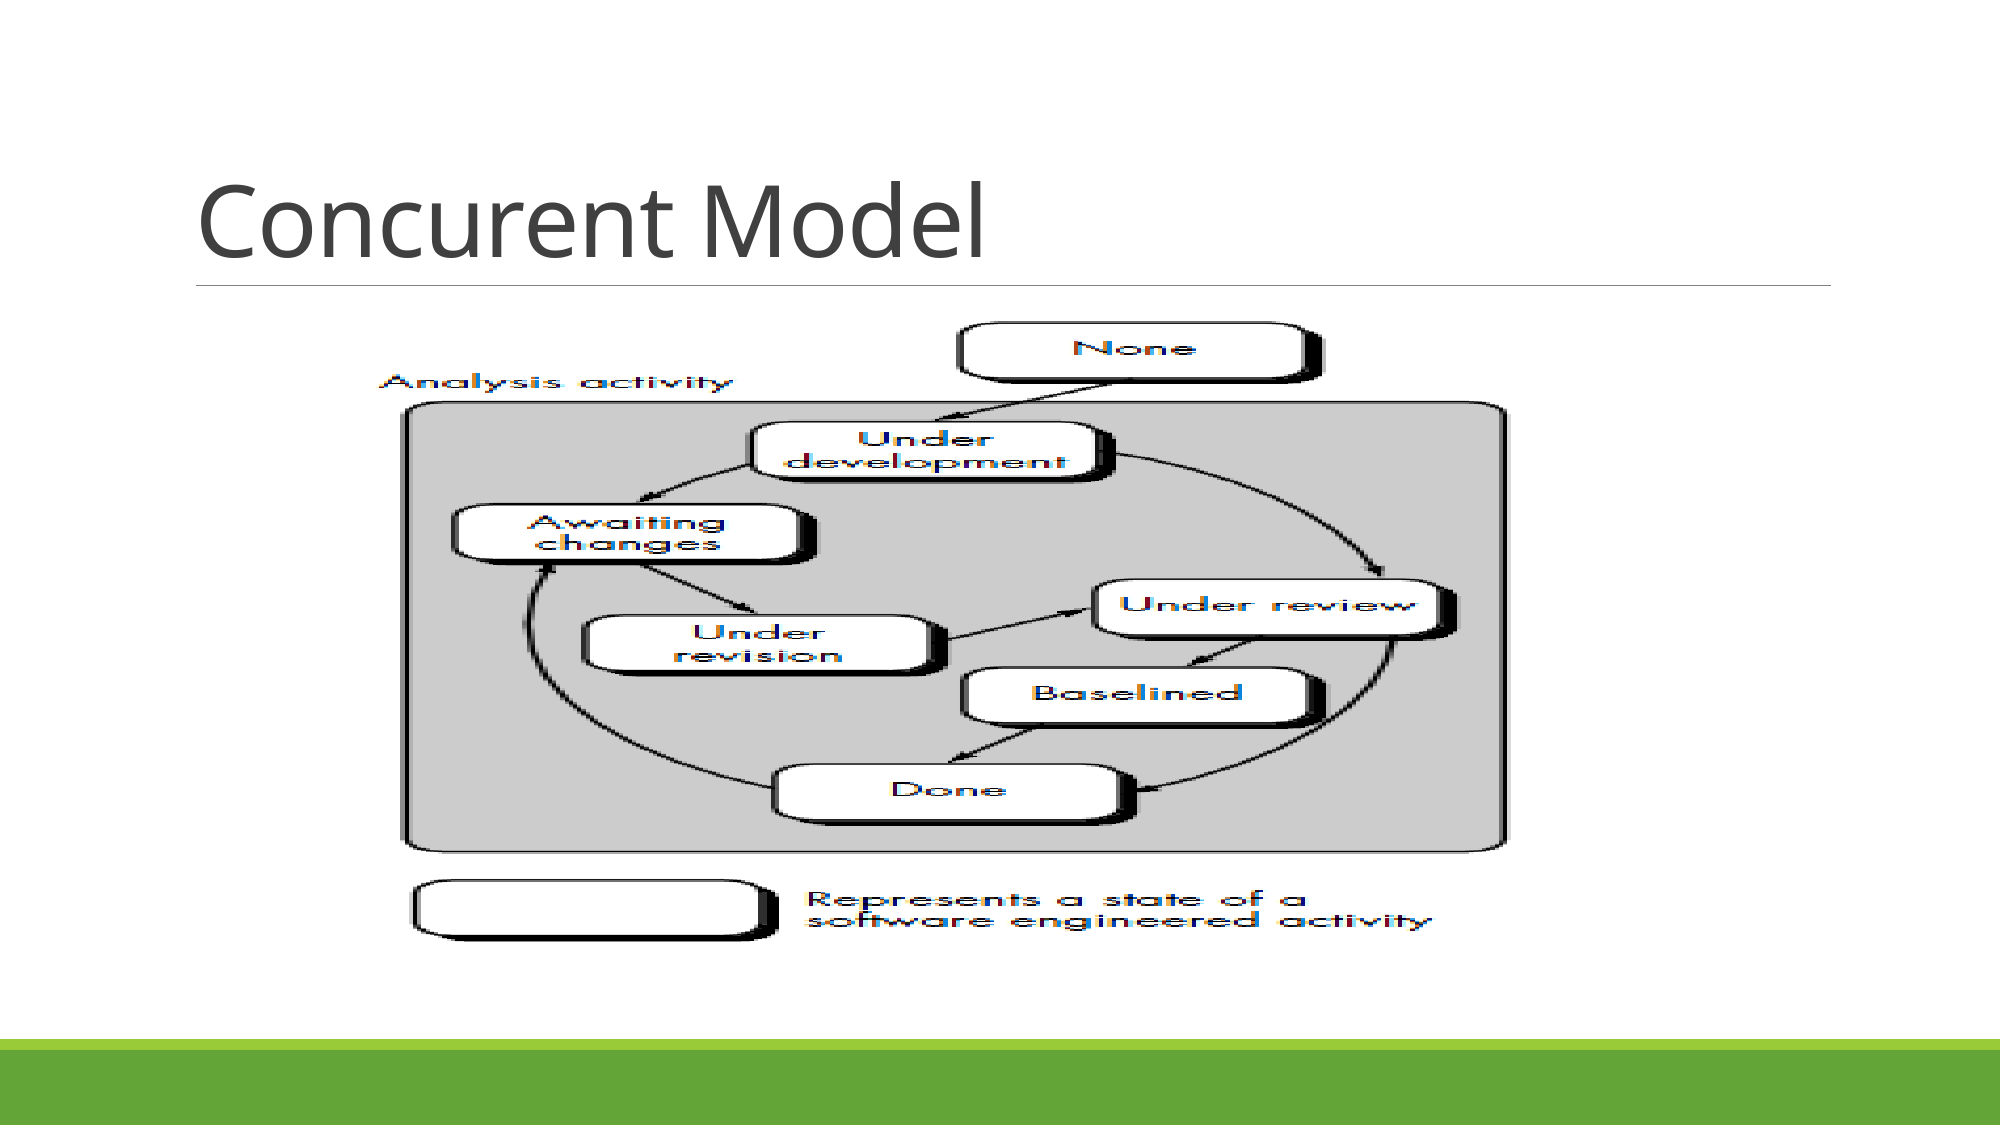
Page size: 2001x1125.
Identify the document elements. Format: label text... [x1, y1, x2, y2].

title Concurent Model [180, 47, 1830, 285]
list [363, 302, 1609, 964]
